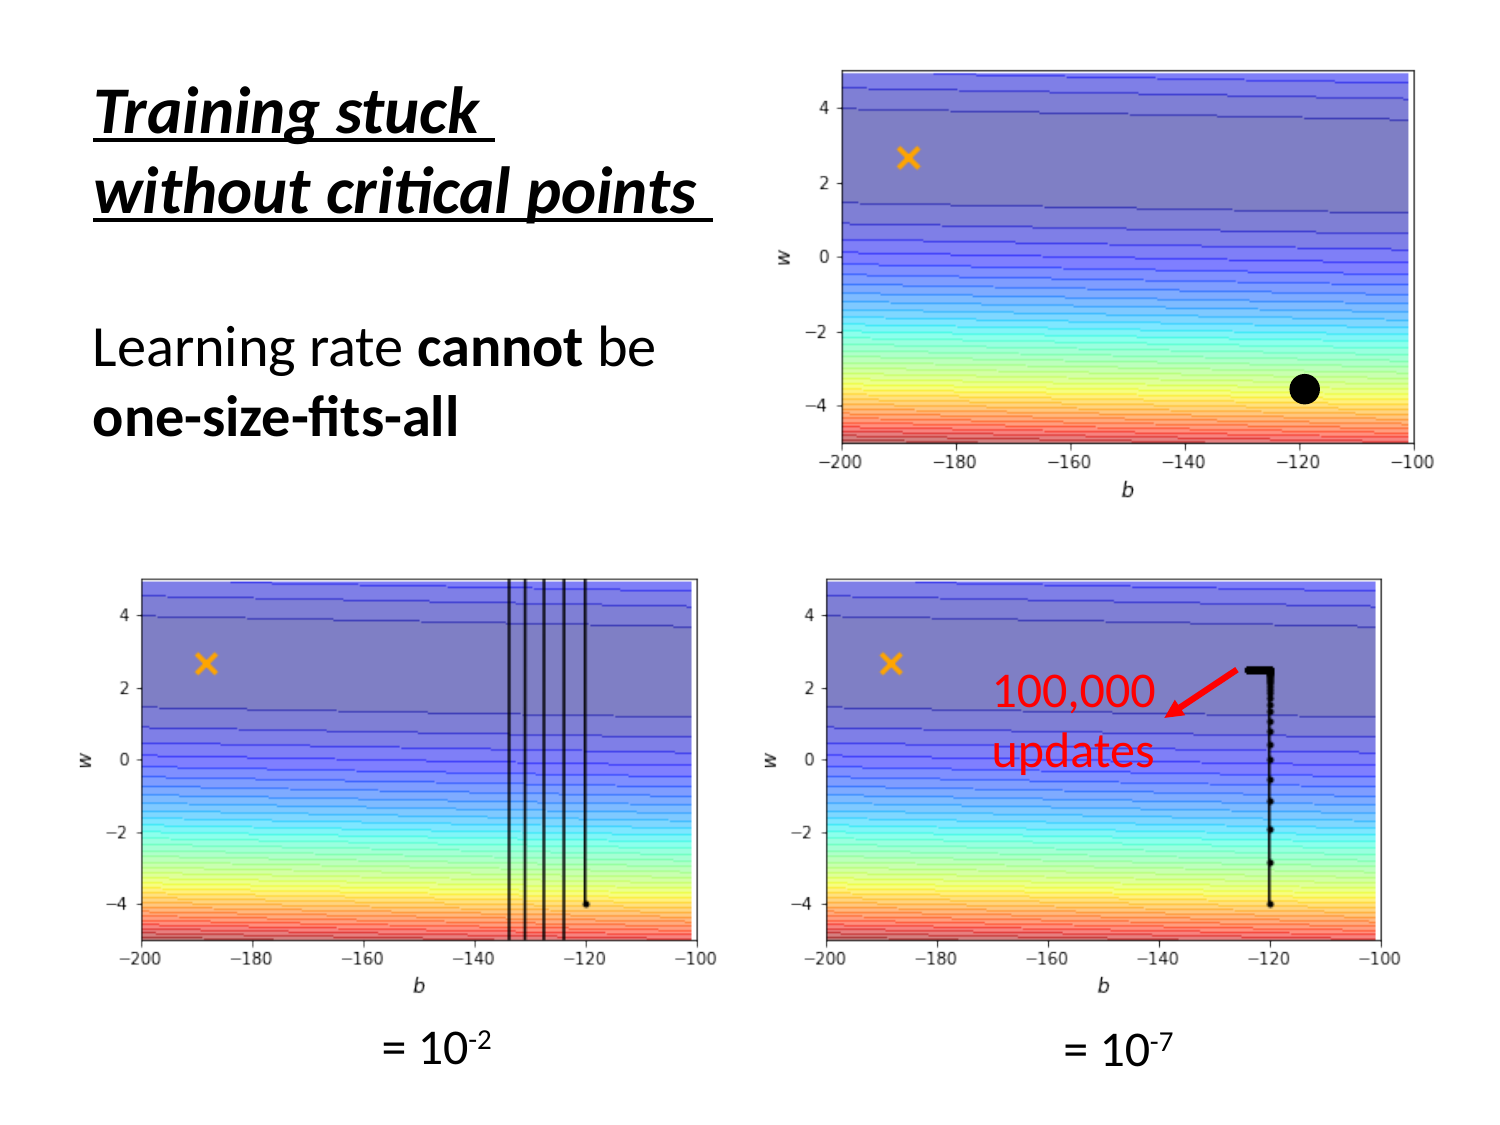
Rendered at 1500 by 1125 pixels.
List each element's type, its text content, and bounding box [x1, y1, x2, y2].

picture [749, 562, 1414, 1010]
picture [65, 562, 730, 1010]
picture [763, 53, 1448, 515]
text_box Learning rate cannot be one-size-fits-all [78, 300, 730, 456]
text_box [1164, 669, 1237, 718]
text_box Training stuck without critical points [78, 59, 737, 235]
